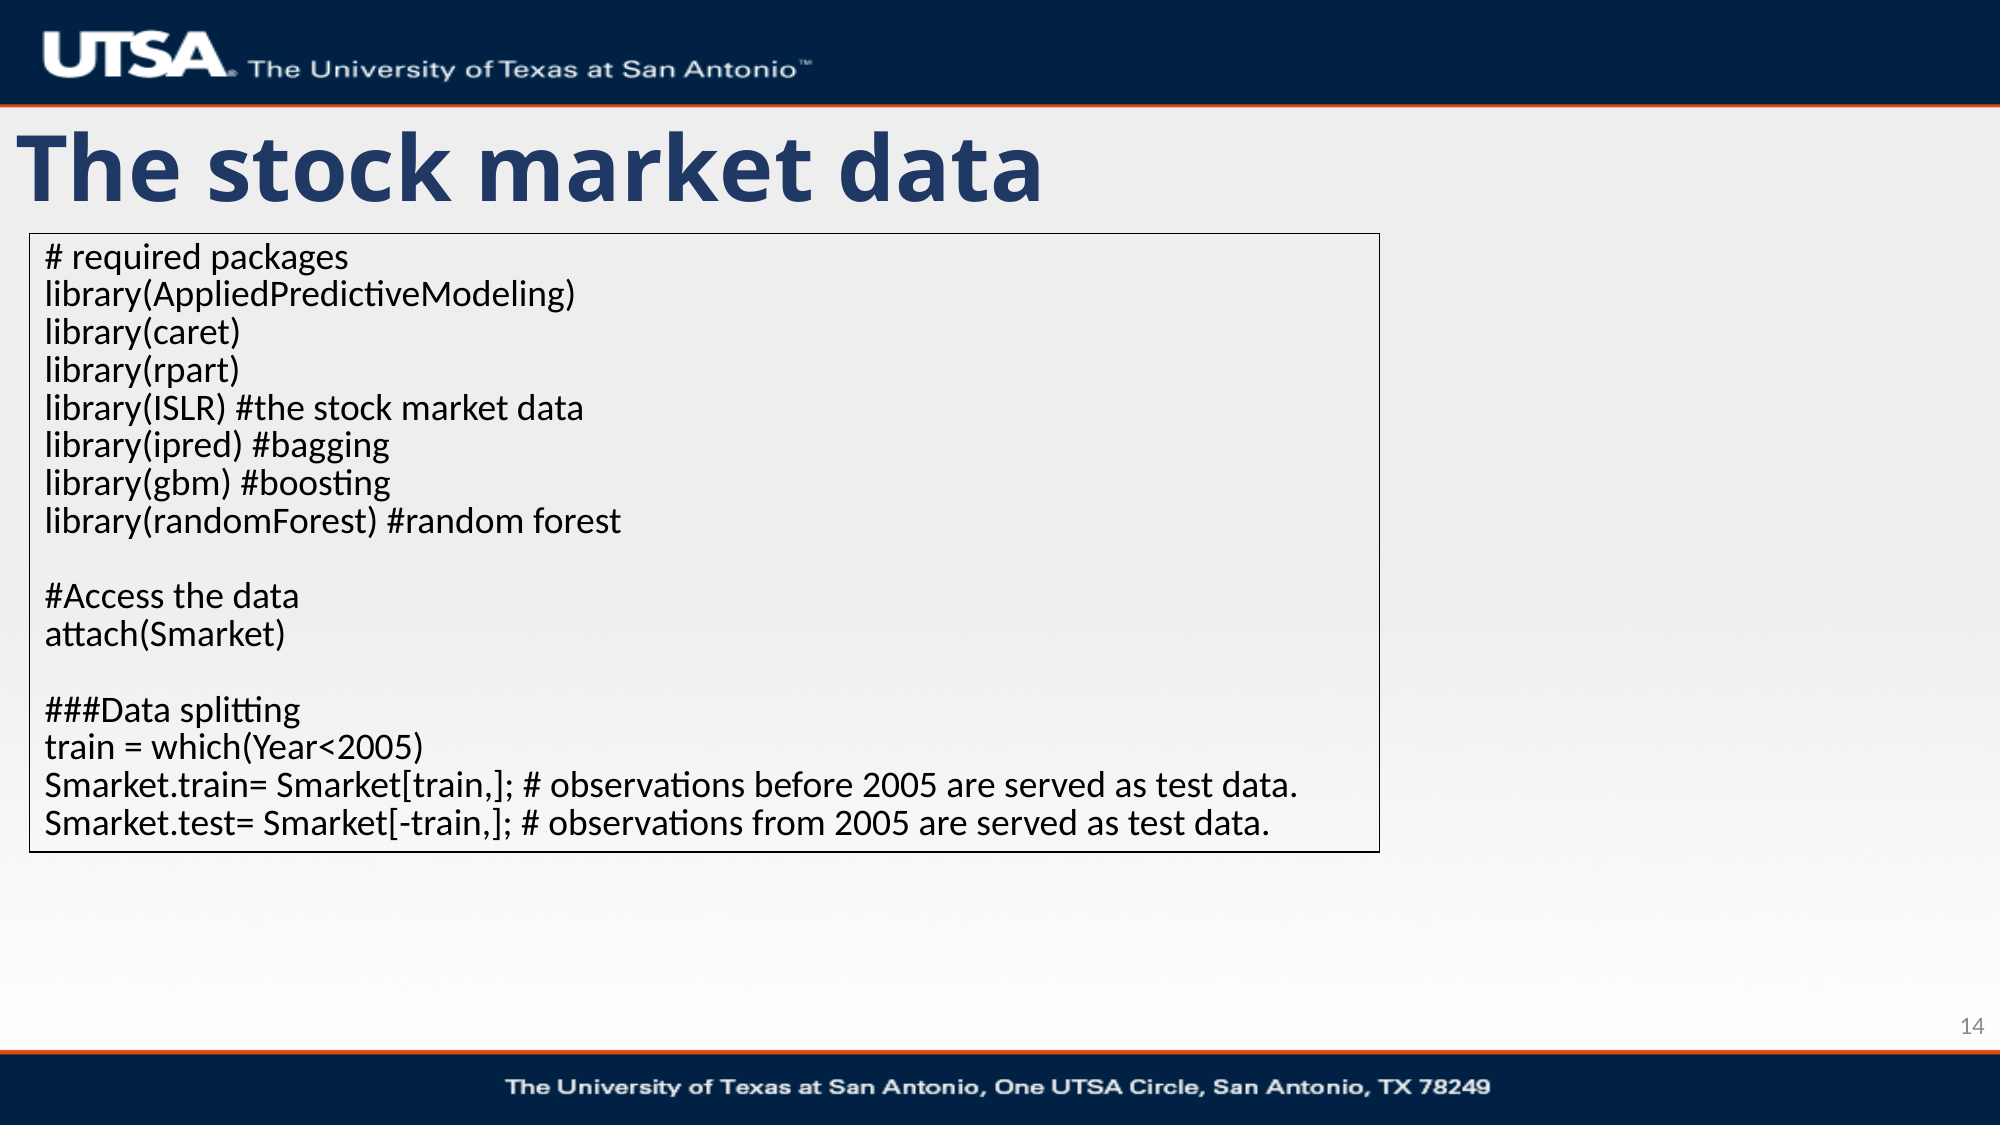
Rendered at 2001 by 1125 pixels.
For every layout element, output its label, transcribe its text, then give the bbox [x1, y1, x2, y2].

title The stock market data [0, 109, 2000, 234]
table_header # required packages library(AppliedPredictiveModeling) library(caret) library(rpart) library(ISLR) #the stock market data library(ipred) #bagging library(gbm) #boosting library(randomForest) #random forest #Access the data attach(Smarket) ###Data splitting train = which(Year<2005) Smarket.train= Smarket[train,]; # observations before 2005 are served as test data. Smarket.test= Smarket[-train,]; # observations from 2005 are served as test data. [30, 234, 1379, 851]
slide_number 14 [1550, 994, 2000, 1055]
picture [0, 234, 2000, 1125]
picture [0, 0, 2000, 109]
